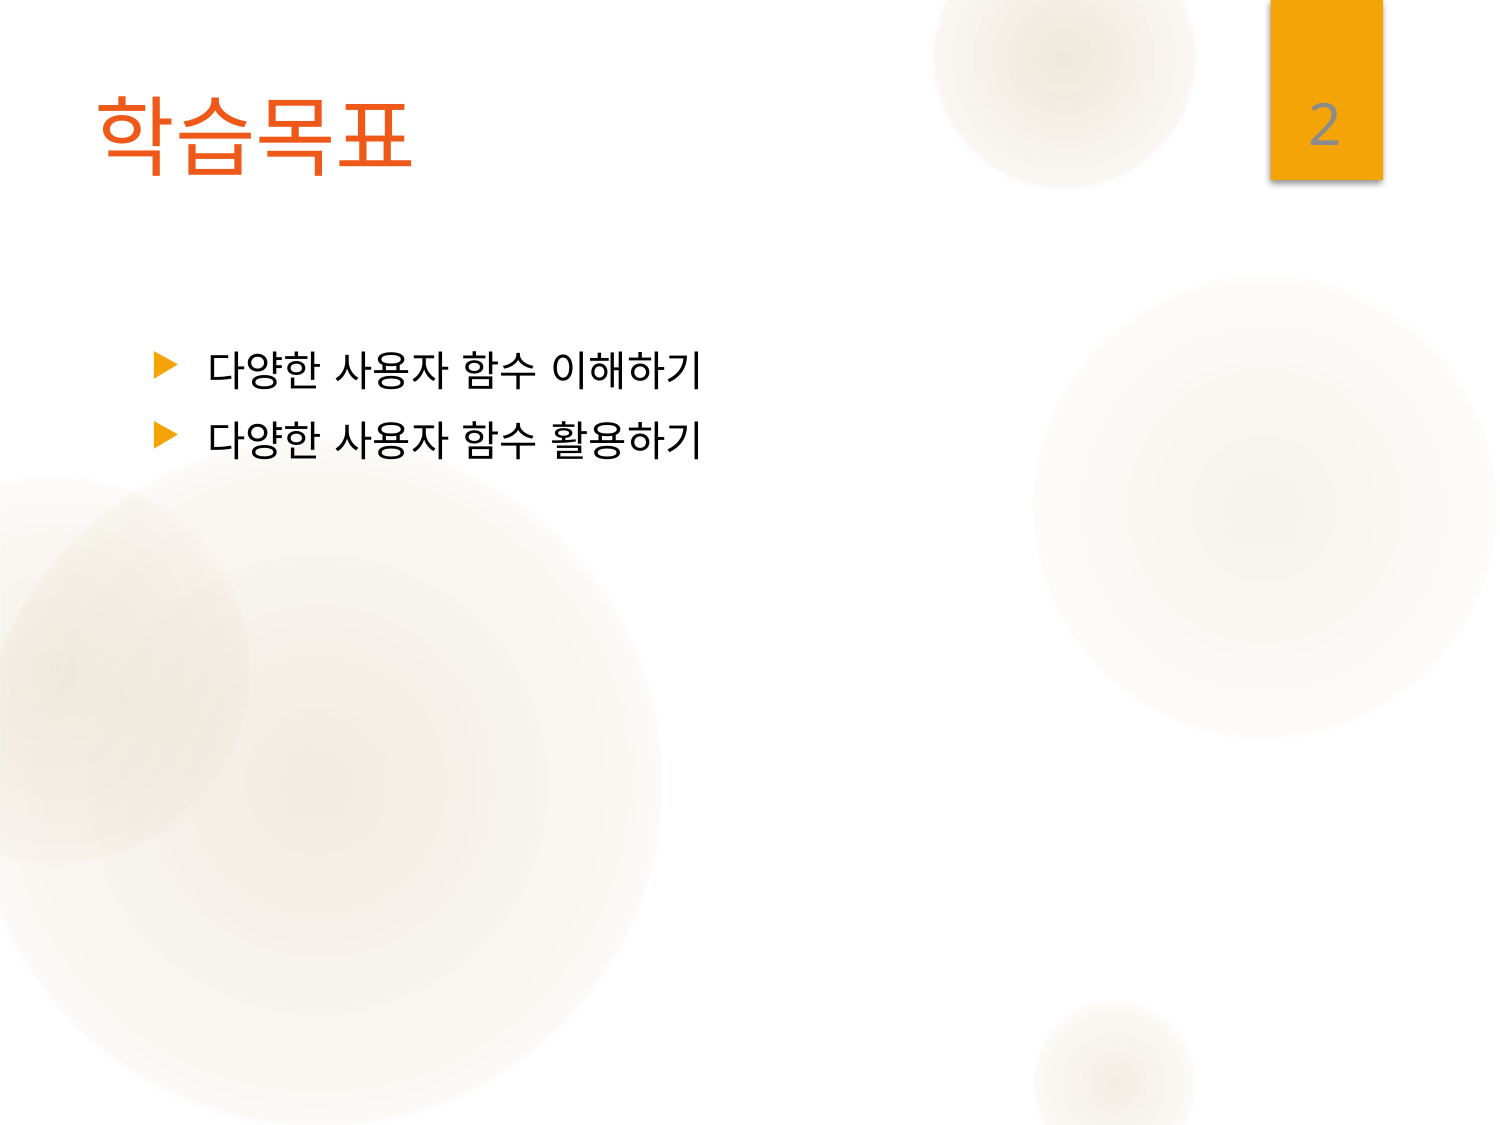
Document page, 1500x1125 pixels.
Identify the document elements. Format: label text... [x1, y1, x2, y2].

list 다양한 사용자 함수 이해하기 다양한 사용자 함수 활용하기 [135, 336, 1237, 1025]
slide_number 2 [1273, 48, 1378, 175]
title 학습목표 [79, 74, 1237, 304]
